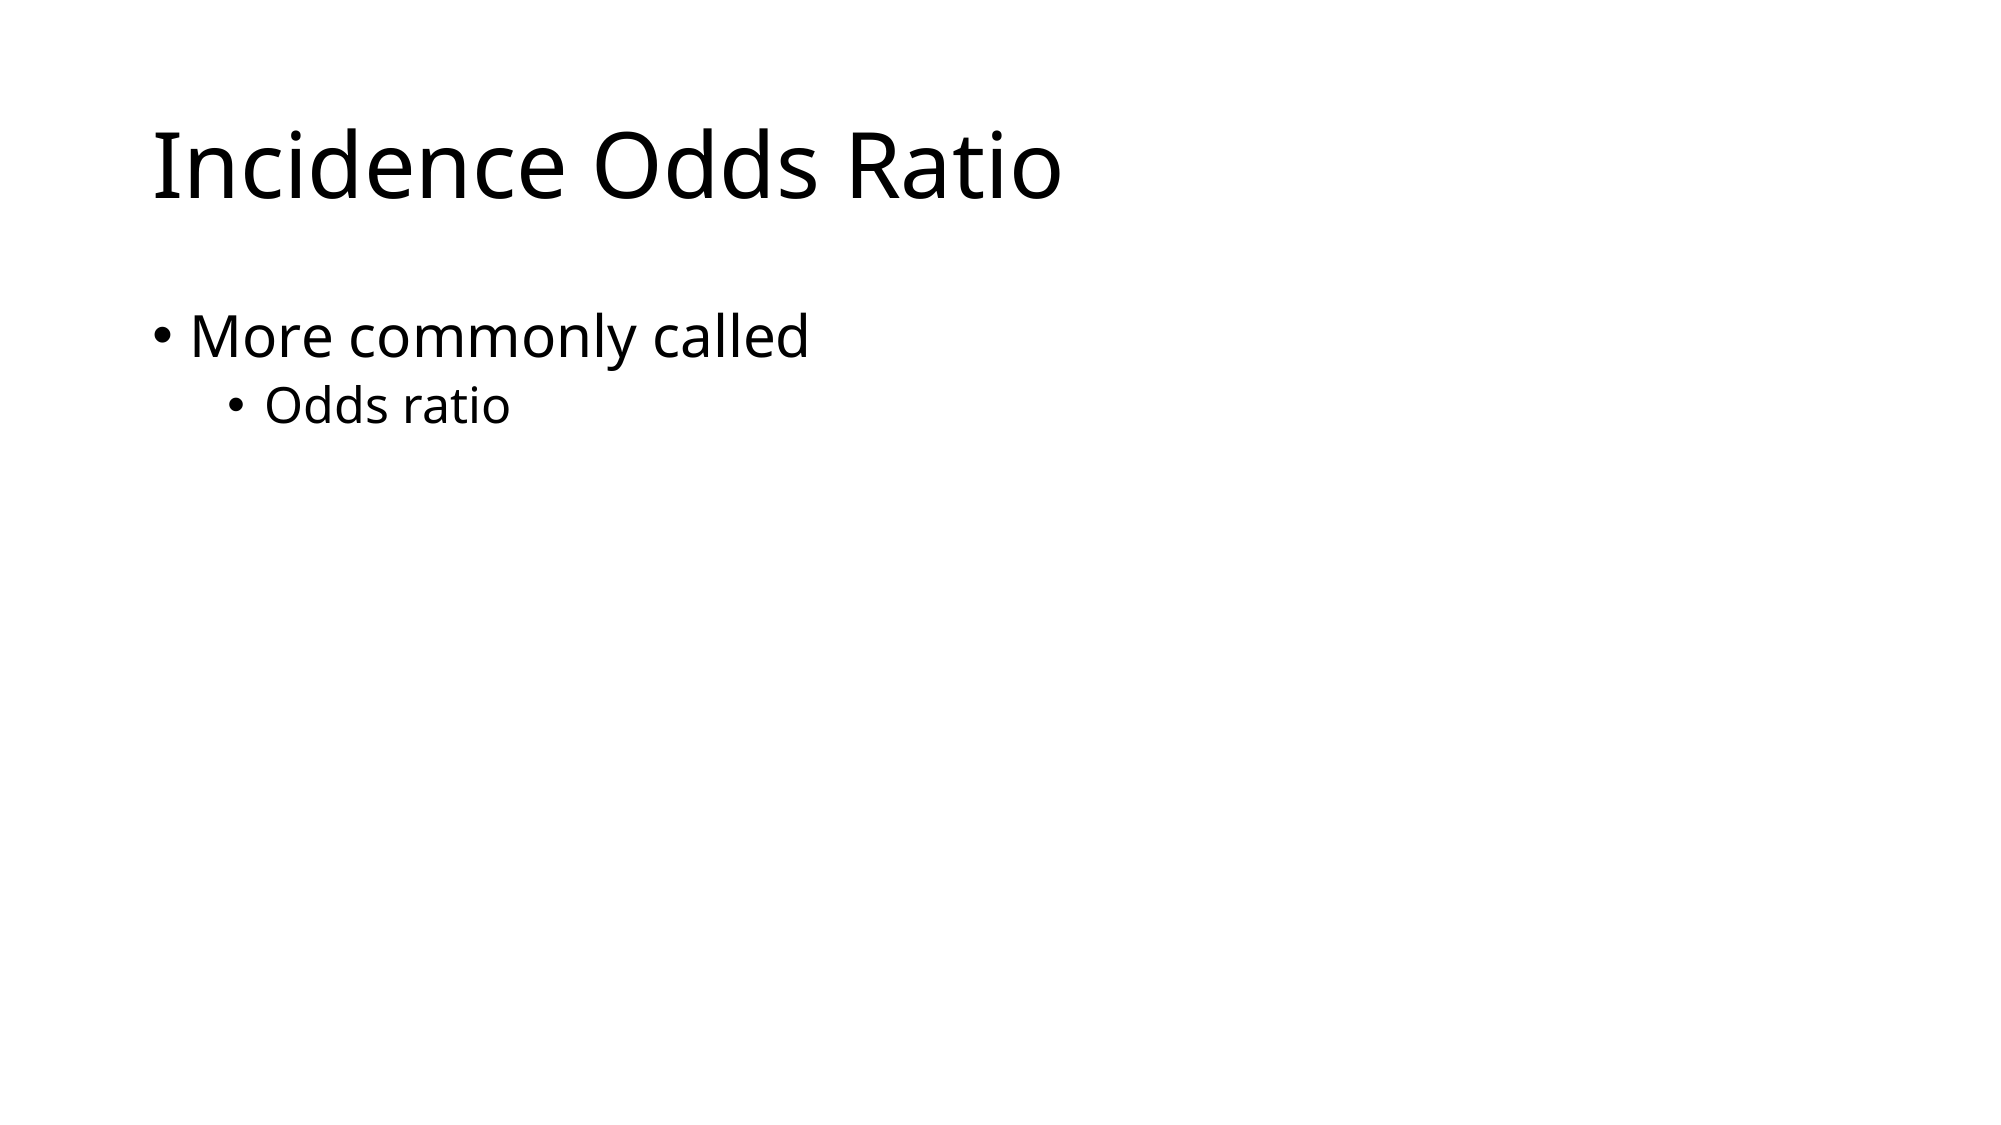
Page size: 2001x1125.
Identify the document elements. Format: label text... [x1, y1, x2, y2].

title Incidence Odds Ratio [137, 59, 1863, 278]
list More commonly called Odds ratio [137, 299, 1863, 1014]
